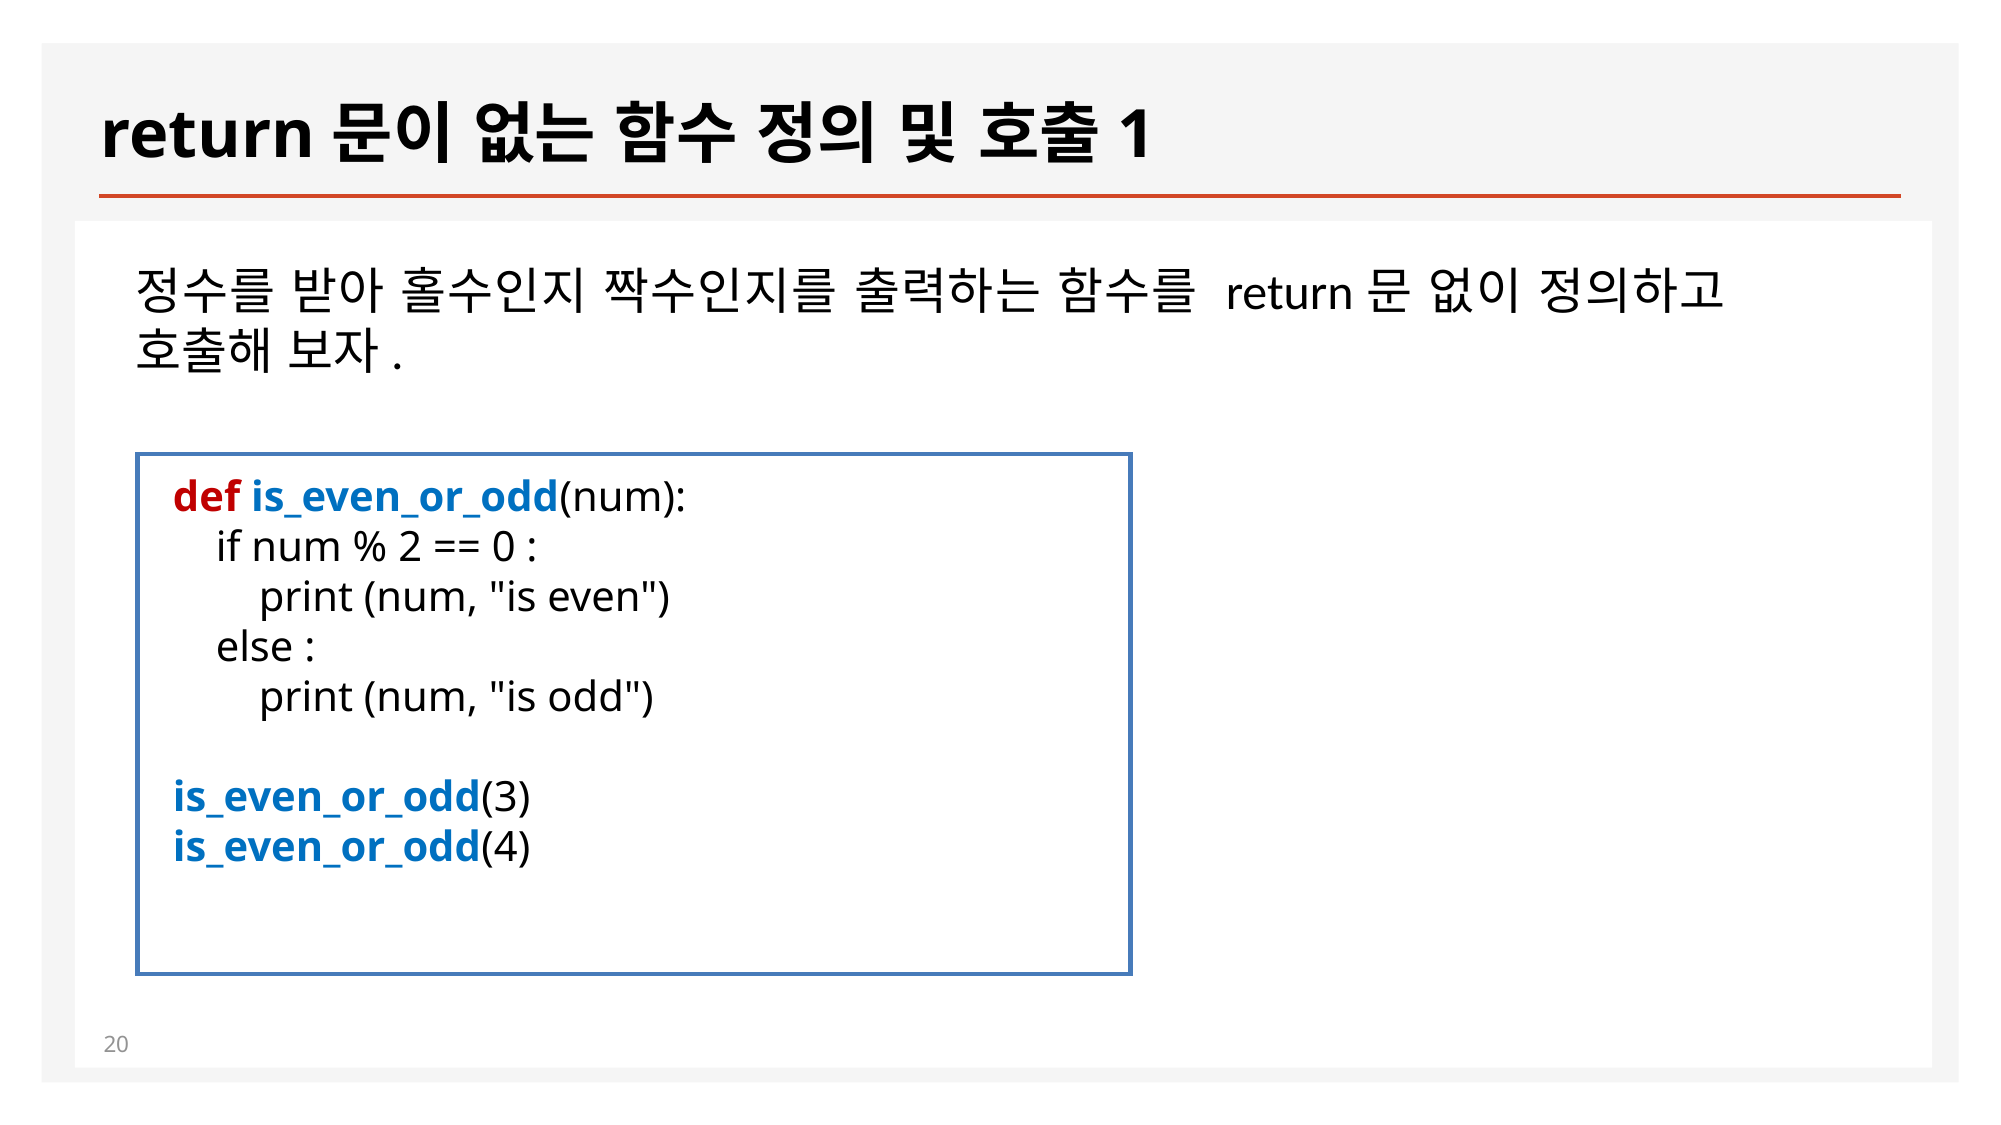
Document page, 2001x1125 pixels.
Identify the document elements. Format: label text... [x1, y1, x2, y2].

title return문이 없는 함수 정의 및 호출1 [85, 73, 1465, 179]
text_box 정수를 받아 홀수인지 짝수인지를 출력하는 함수를 return문 없이 정의하고 호출해 보자. [120, 251, 1741, 387]
slide_number 20 [88, 1015, 626, 1075]
text_box def is_even_or_odd(num): if num % 2 == 0 : print (num, "is even") else : print (num, "is odd") is_even_or_odd(3) is_even_or_odd(4) [136, 453, 1132, 975]
